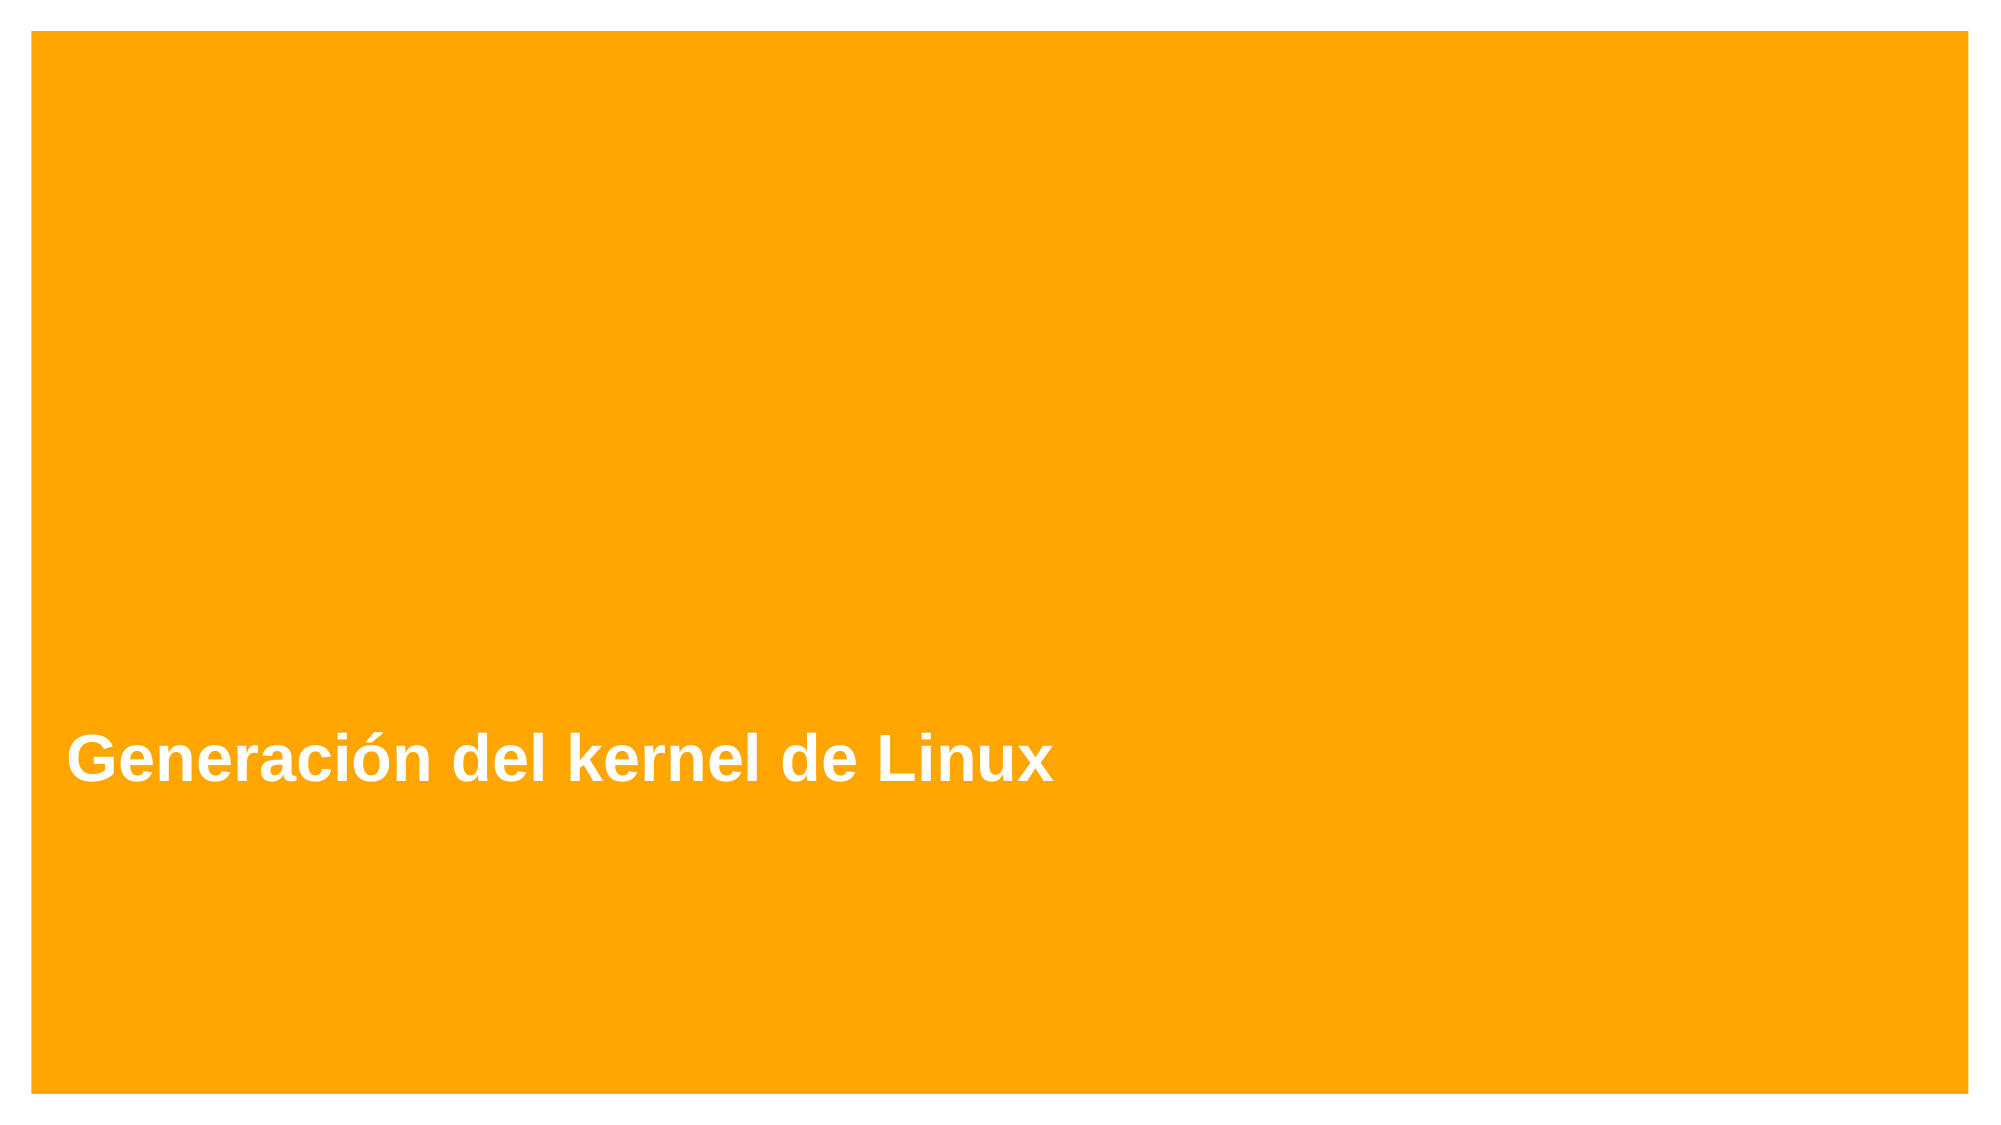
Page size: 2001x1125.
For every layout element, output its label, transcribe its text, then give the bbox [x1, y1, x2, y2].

title Generación del kernel de Linux [66, 716, 1933, 870]
